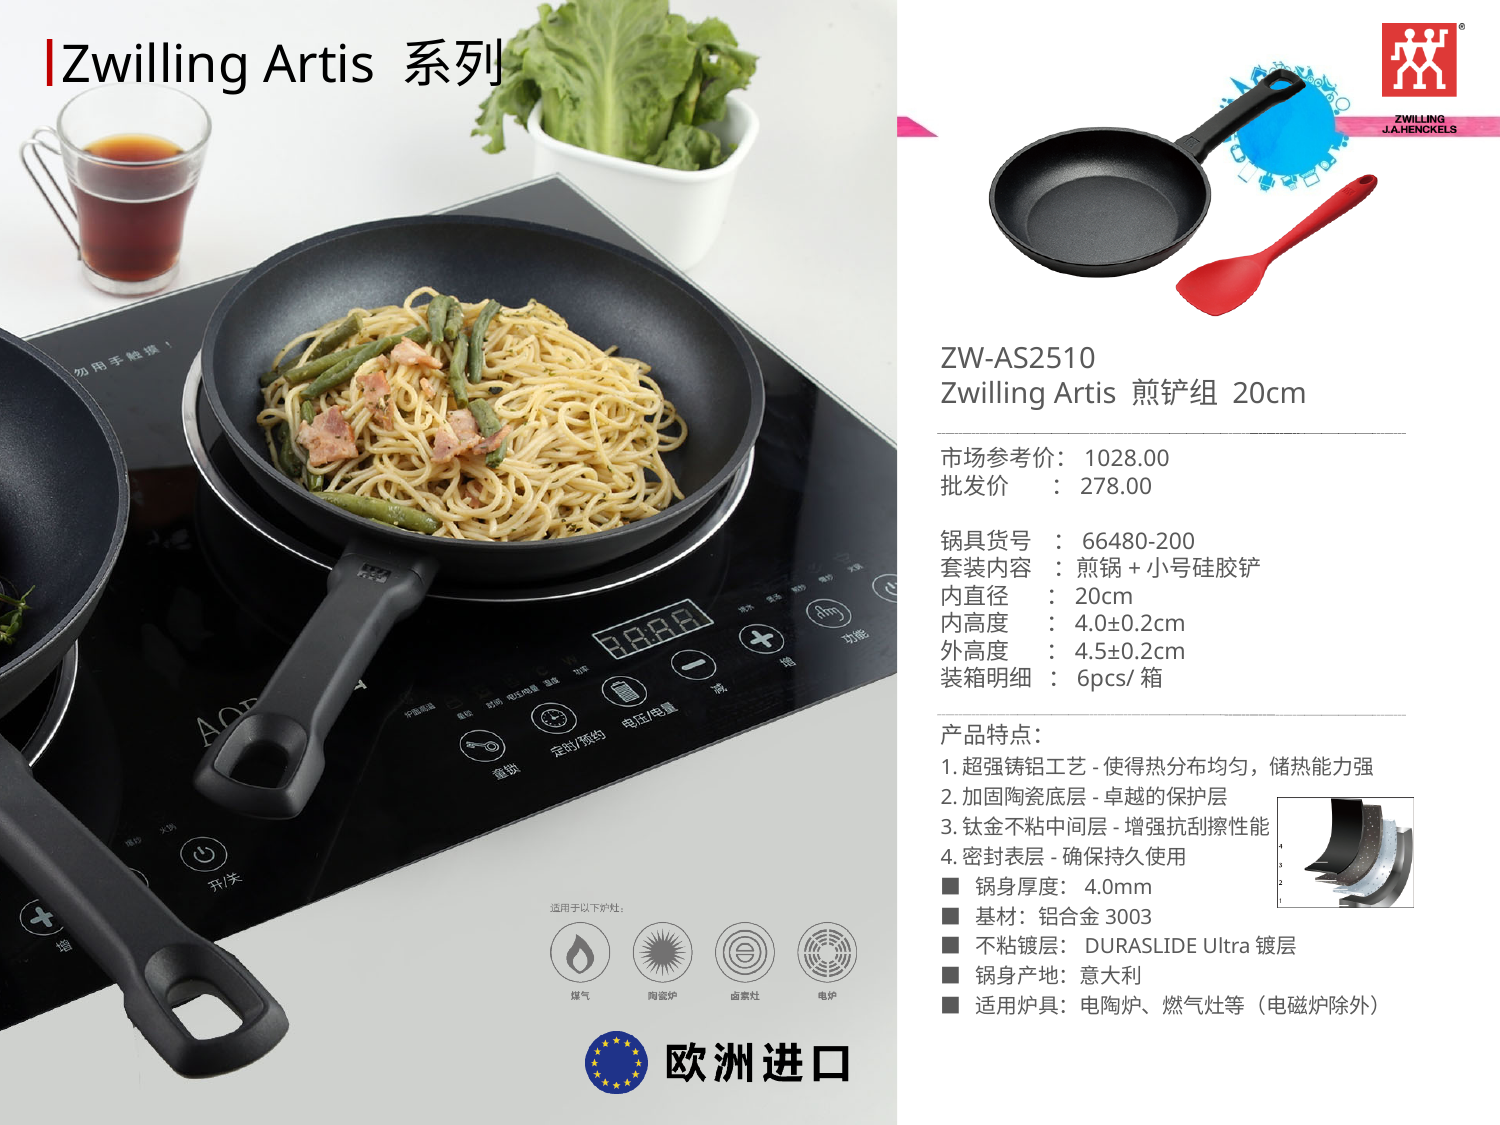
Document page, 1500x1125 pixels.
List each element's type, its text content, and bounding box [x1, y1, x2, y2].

text_box ZW-AS2510 Zwilling Artis 煎铲组 20cm 市场参考价：1028.00 批发价 ：278.00 锅具货号 ：66480-200 套装内容 ：煎锅+小号硅胶铲 内直径 ：20cm 内高度 ：4.0±0.2cm 外高度 ：4.5±0.2cm 装箱明细 ：6pcs/箱 产品特点： 1.超强铸铝工艺-使得热分布均匀，储热能力强 2.加固陶瓷底层-卓越的保护层 3.钛金不粘中间层-增强抗刮擦性能 4.密封表层-确保持久使用 ■ 锅身厚度：4.0mm ■ 基材：铝合金3003 ■ 不粘镀层：DURASLIDE Ultra镀层 ■ 锅身产地：意大利 ■ 适用炉具：电陶炉、燃气灶等（电磁炉除外） [925, 331, 1477, 1026]
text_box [46, 23, 633, 102]
picture [0, 0, 1500, 1125]
